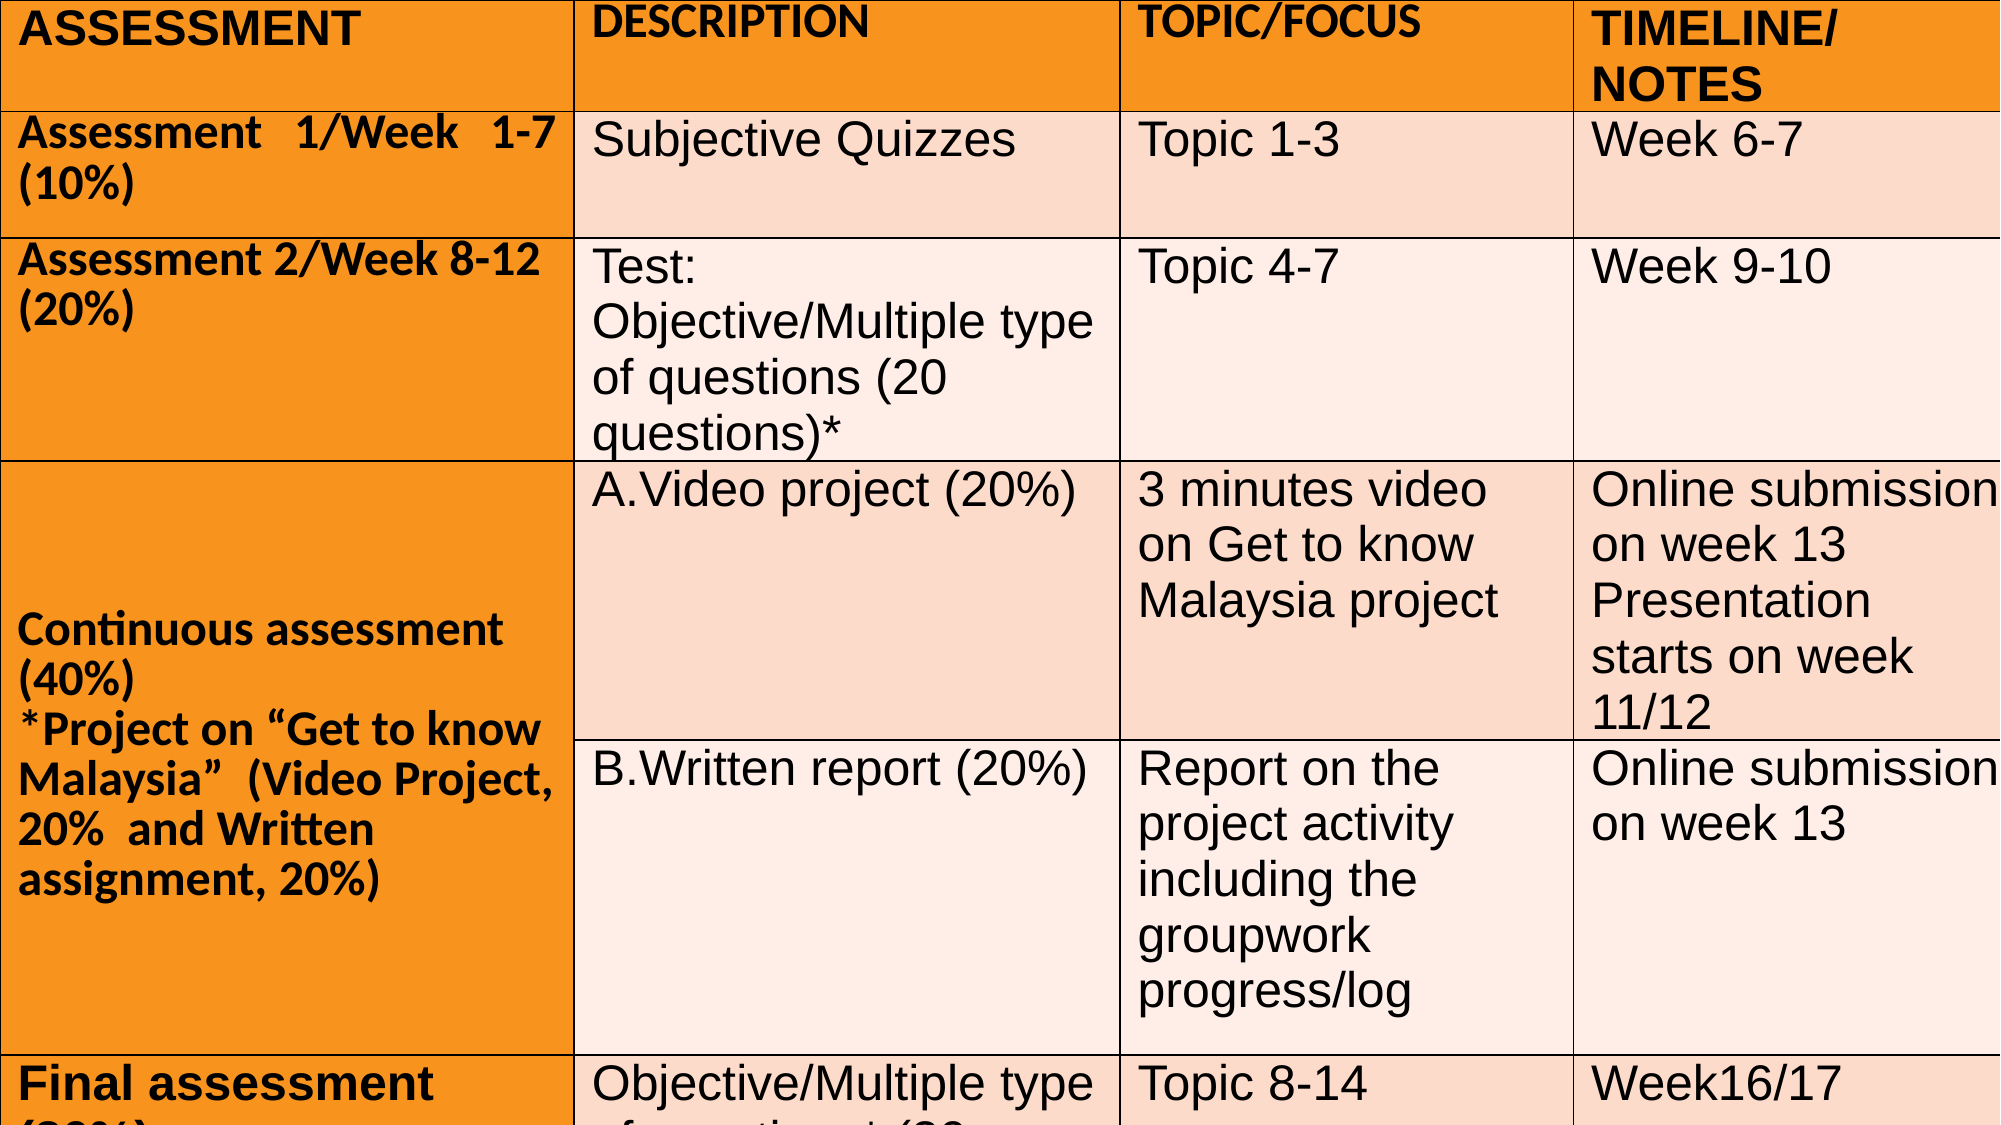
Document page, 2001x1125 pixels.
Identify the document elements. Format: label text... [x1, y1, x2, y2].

table_cell Final assessment (30%) [1, 1056, 573, 1125]
table_cell 3 minutes video on Get to know Malaysia project [1121, 462, 1573, 739]
table_cell Topic 8-14 [1121, 1056, 1573, 1125]
table_cell Assessment 1/Week 1-7 (10%) [1, 112, 573, 237]
table_cell Continuous assessment (40%) *Project on “Get to know Malaysia” (Video Project, 20% and Written assignment, 20%) [1, 462, 573, 1054]
table_cell Week 9-10 [1574, 239, 2000, 460]
table_cell B.Written report (20%) [575, 741, 1119, 1054]
table_cell Week16/17 [1574, 1056, 2000, 1125]
table_cell Week 6-7 [1574, 112, 2000, 237]
table_cell Online submission on week 13 [1574, 741, 2000, 1054]
table_cell Subjective Quizzes [575, 112, 1119, 237]
table_header ASSESSMENT [1, 1, 573, 111]
table_cell Report on the project activity including the groupwork progress/log [1121, 741, 1573, 1054]
table_header TOPIC/FOCUS [1121, 1, 1573, 111]
table_cell Topic 1-3 [1121, 112, 1573, 237]
table_cell Objective/Multiple type of questions* (30 questions) [575, 1056, 1119, 1125]
table_cell A.Video project (20%) [575, 462, 1119, 739]
table_cell Online submission on week 13 Presentation starts on week 11/12 [1574, 462, 2000, 739]
table_cell Assessment 2/Week 8-12 (20%) [1, 239, 573, 460]
table_cell Test: Objective/Multiple type of questions (20 questions)* [575, 239, 1119, 460]
table_header DESCRIPTION [575, 1, 1119, 111]
table_cell Topic 4-7 [1121, 239, 1573, 460]
table_header TIMELINE/NOTES [1574, 1, 2000, 111]
